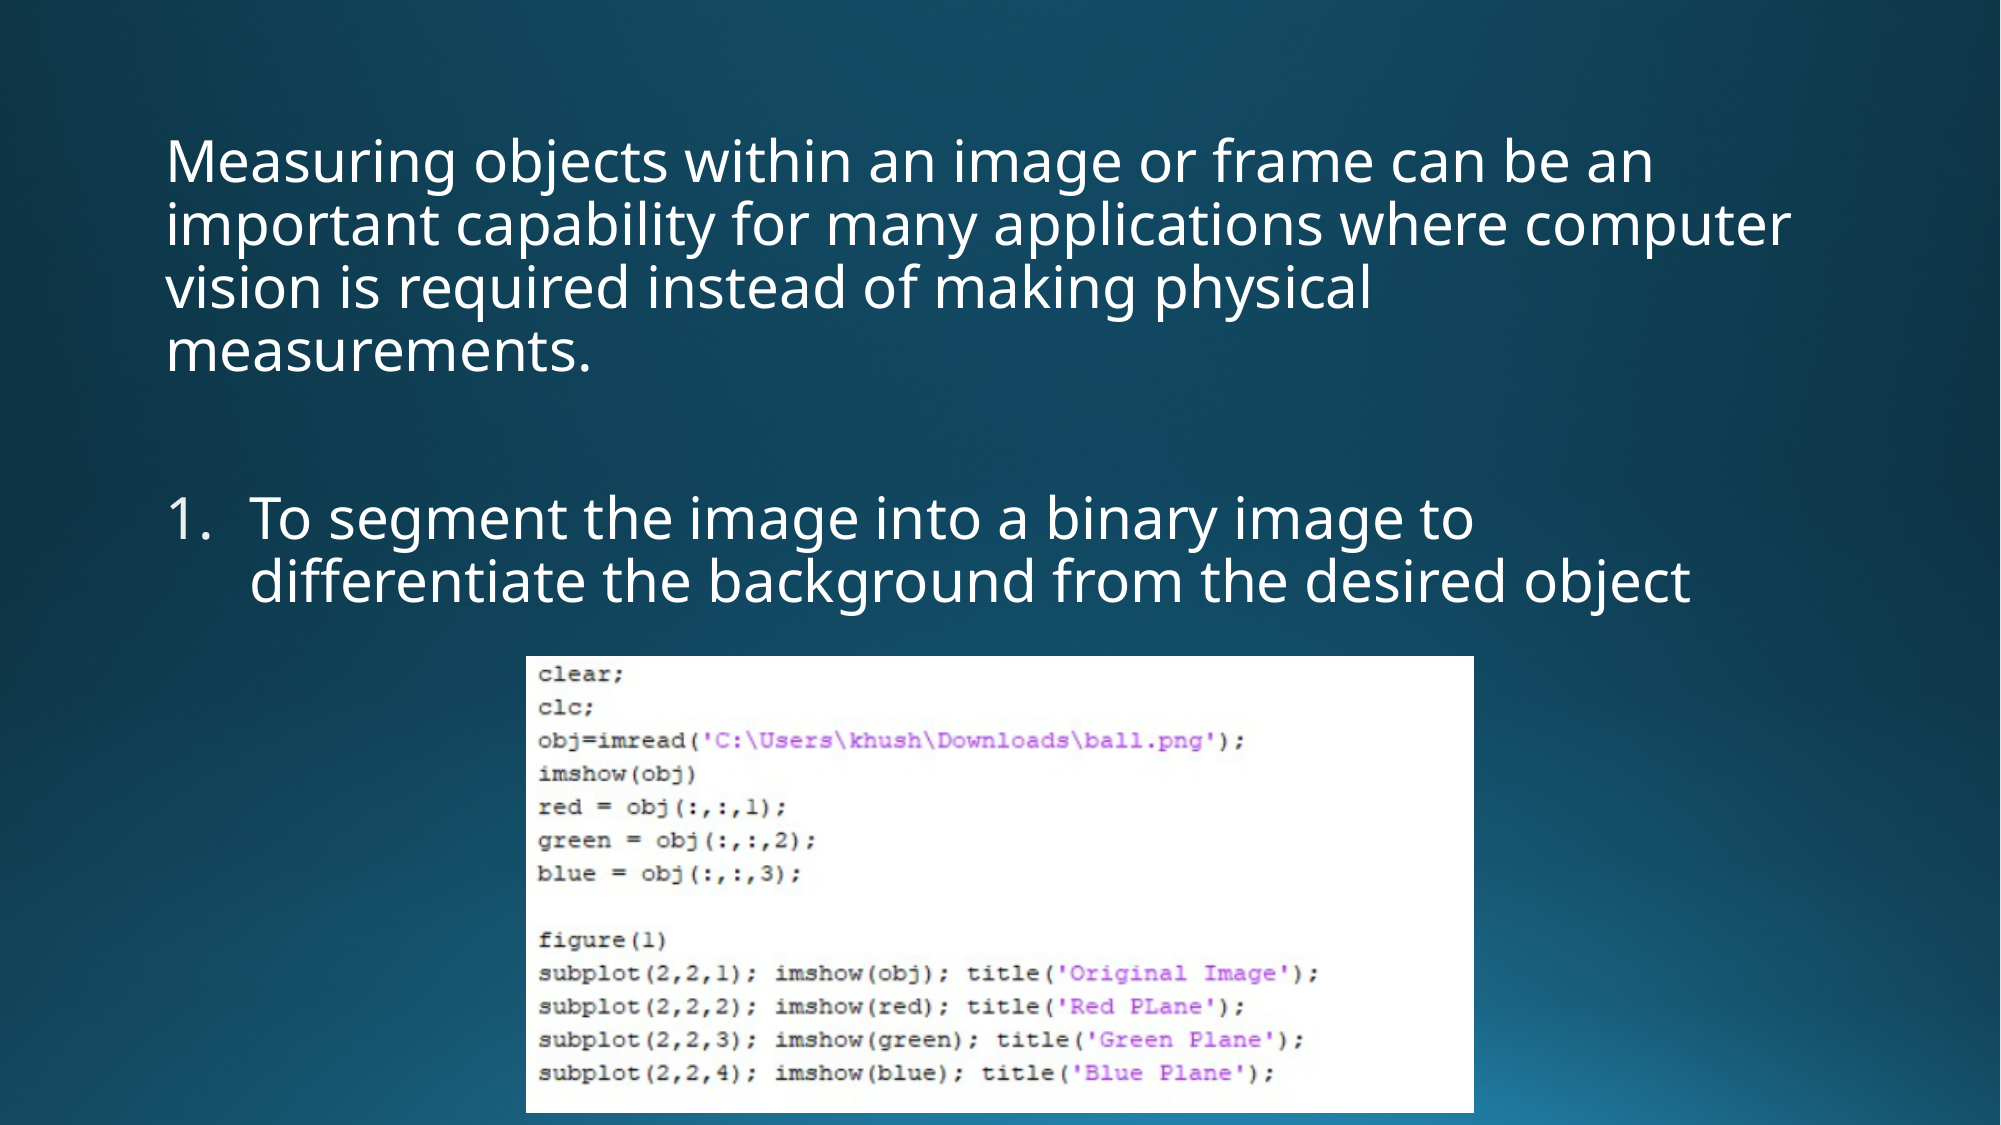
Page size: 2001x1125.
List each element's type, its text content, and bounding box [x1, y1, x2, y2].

list Measuring objects within an image or frame can be an important capability for many applications where computer vision is required instead of making physical measurements. To segment the image into a binary image to differentiate the background from the desired object [149, 125, 1829, 839]
picture [0, 0, 2001, 1125]
